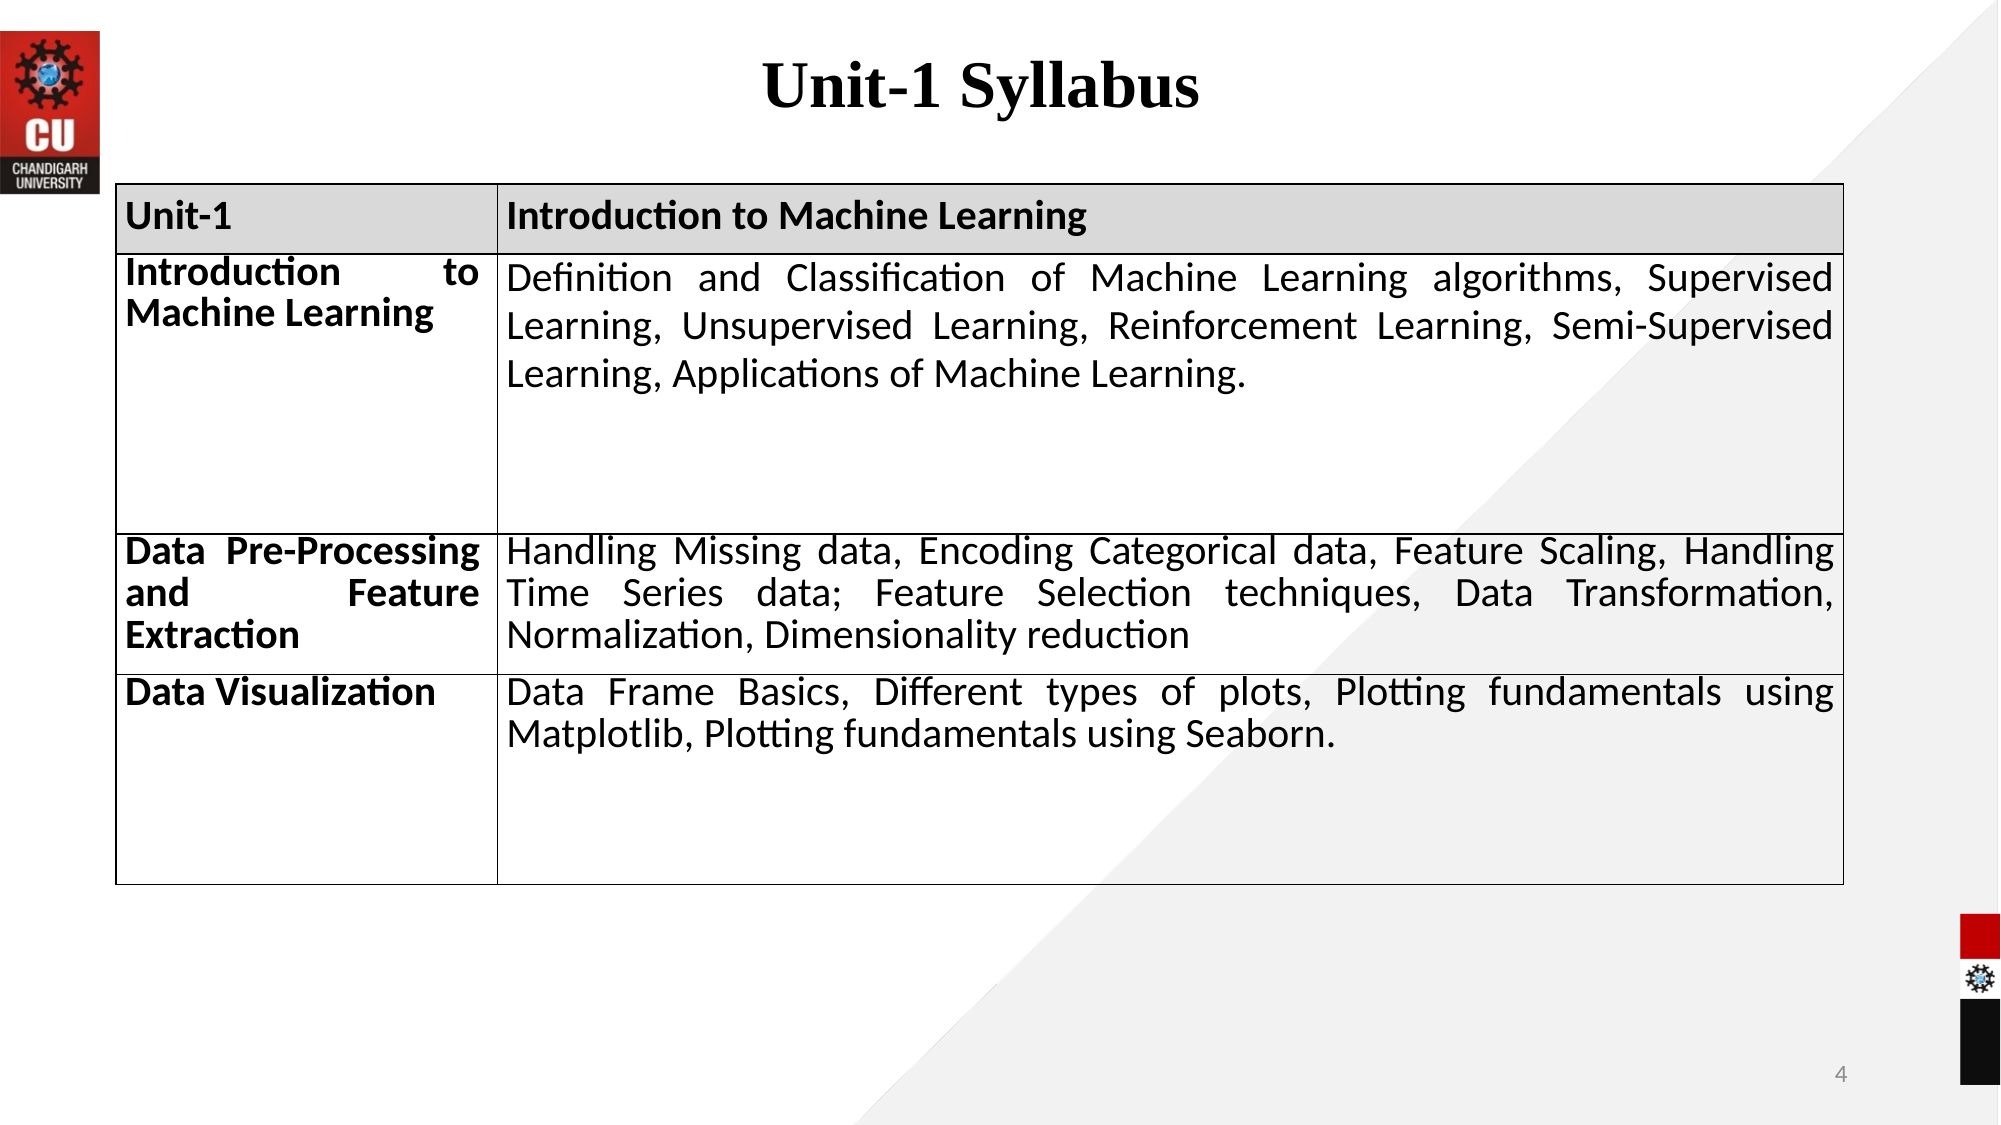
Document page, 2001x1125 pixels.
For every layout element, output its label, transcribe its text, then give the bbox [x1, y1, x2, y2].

title Unit-1 Syllabus [118, 15, 1844, 157]
table_cell Data Frame Basics, Different types of plots, Plotting fundamentals using Matplotlib, Plotting fundamentals using Seaborn. [498, 675, 1843, 884]
table_header Unit-1 [117, 185, 497, 253]
table_cell Data Visualization [117, 675, 497, 884]
table_cell Definition and Classification of Machine Learning algorithms, Supervised Learning, Unsupervised Learning, Reinforcement Learning, Semi-Supervised Learning, Applications of Machine Learning. [498, 255, 1843, 533]
slide_number 4 [1412, 1042, 1863, 1103]
table_cell Introduction to Machine Learning [117, 255, 497, 533]
table_cell Data Pre-Processing and Feature Extraction [117, 535, 497, 674]
table_header Introduction to Machine Learning [498, 185, 1843, 253]
table_cell Handling Missing data, Encoding Categorical data, Feature Scaling, Handling Time Series data; Feature Selection techniques, Data Transformation, Normalization, Dimensionality reduction [498, 535, 1843, 674]
picture [0, 0, 2001, 1125]
